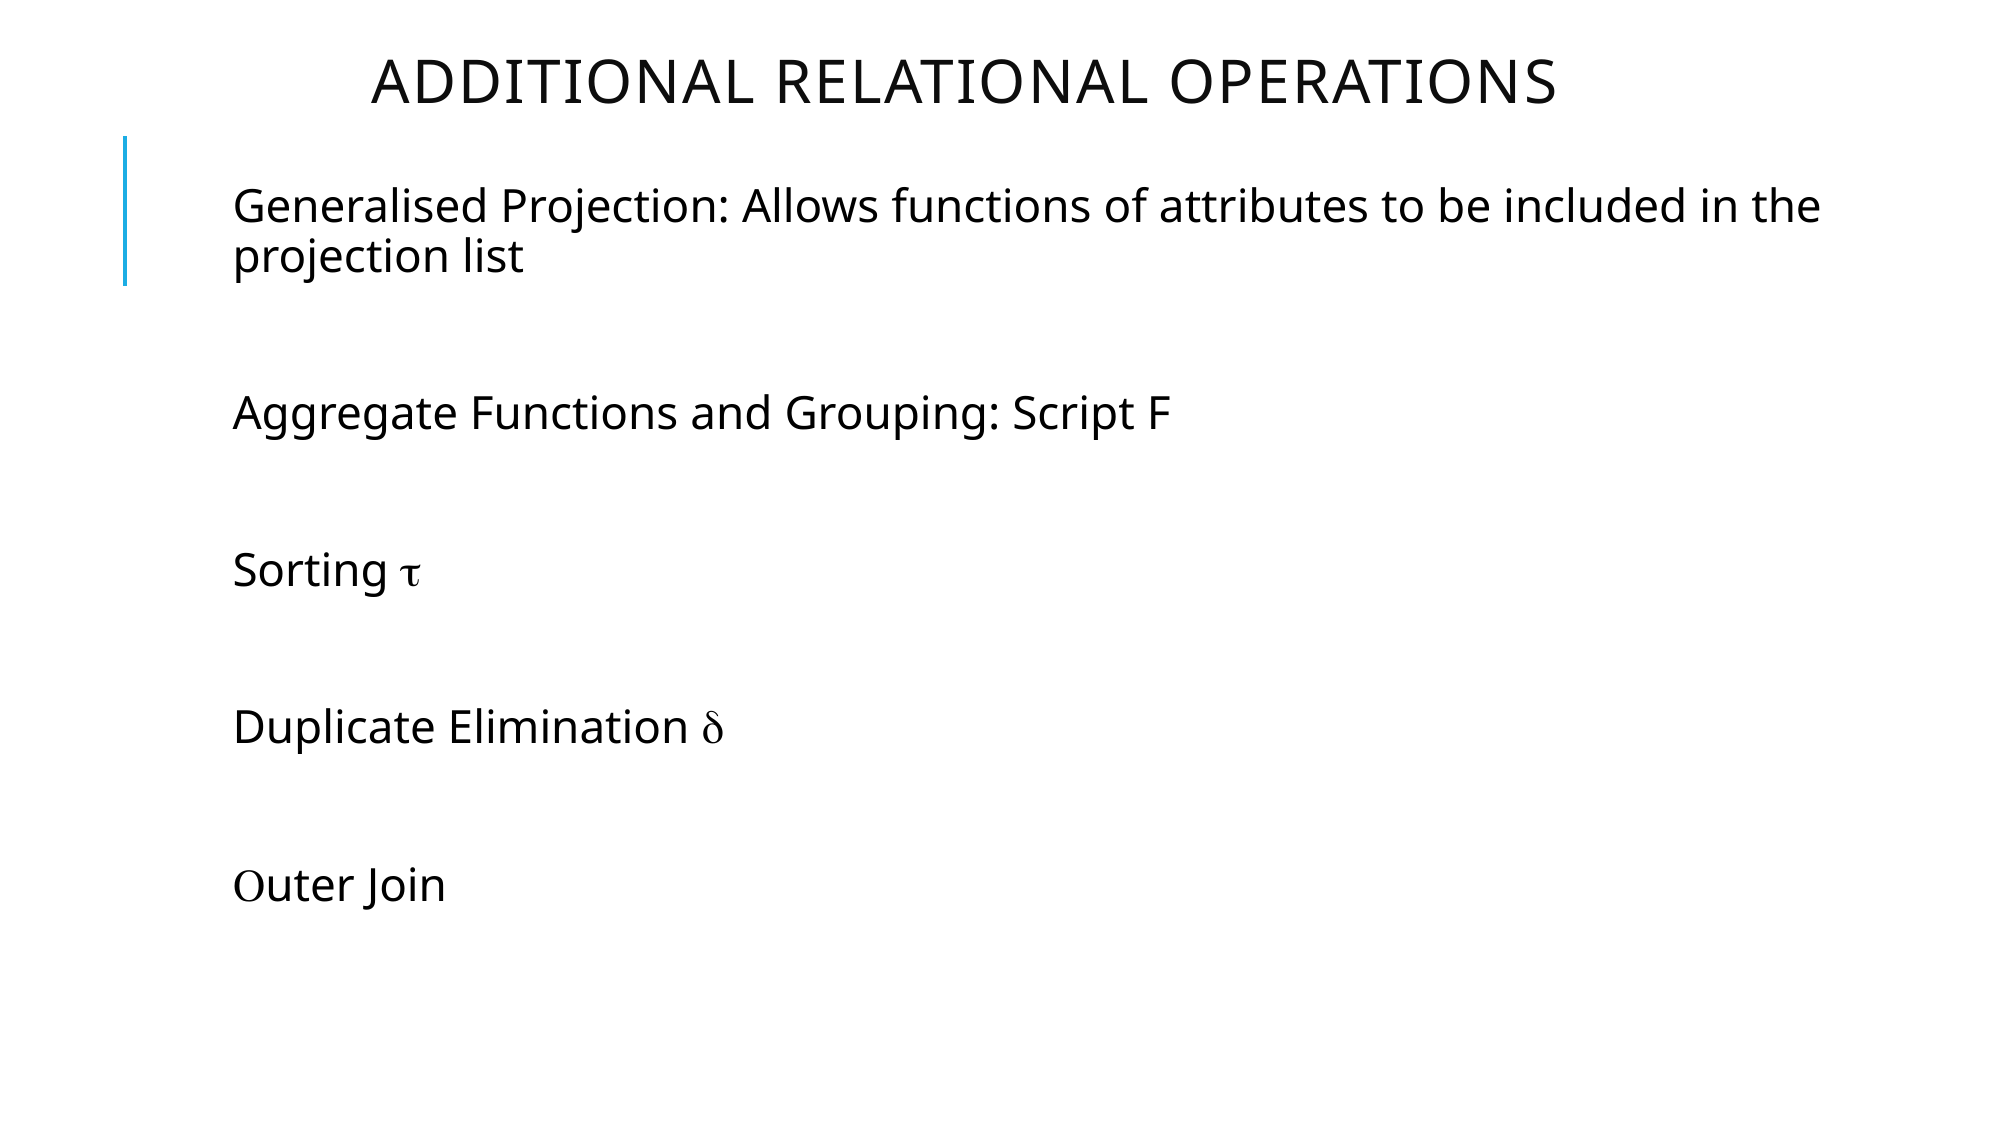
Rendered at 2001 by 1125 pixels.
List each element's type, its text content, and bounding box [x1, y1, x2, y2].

list Generalised Projection: Allows functions of attributes to be included in the projection list Aggregate Functions and Grouping: Script F Sorting t Duplicate Elimination d Outer Join [210, 175, 1914, 1009]
title Additional Relational Operations [356, 47, 1586, 124]
